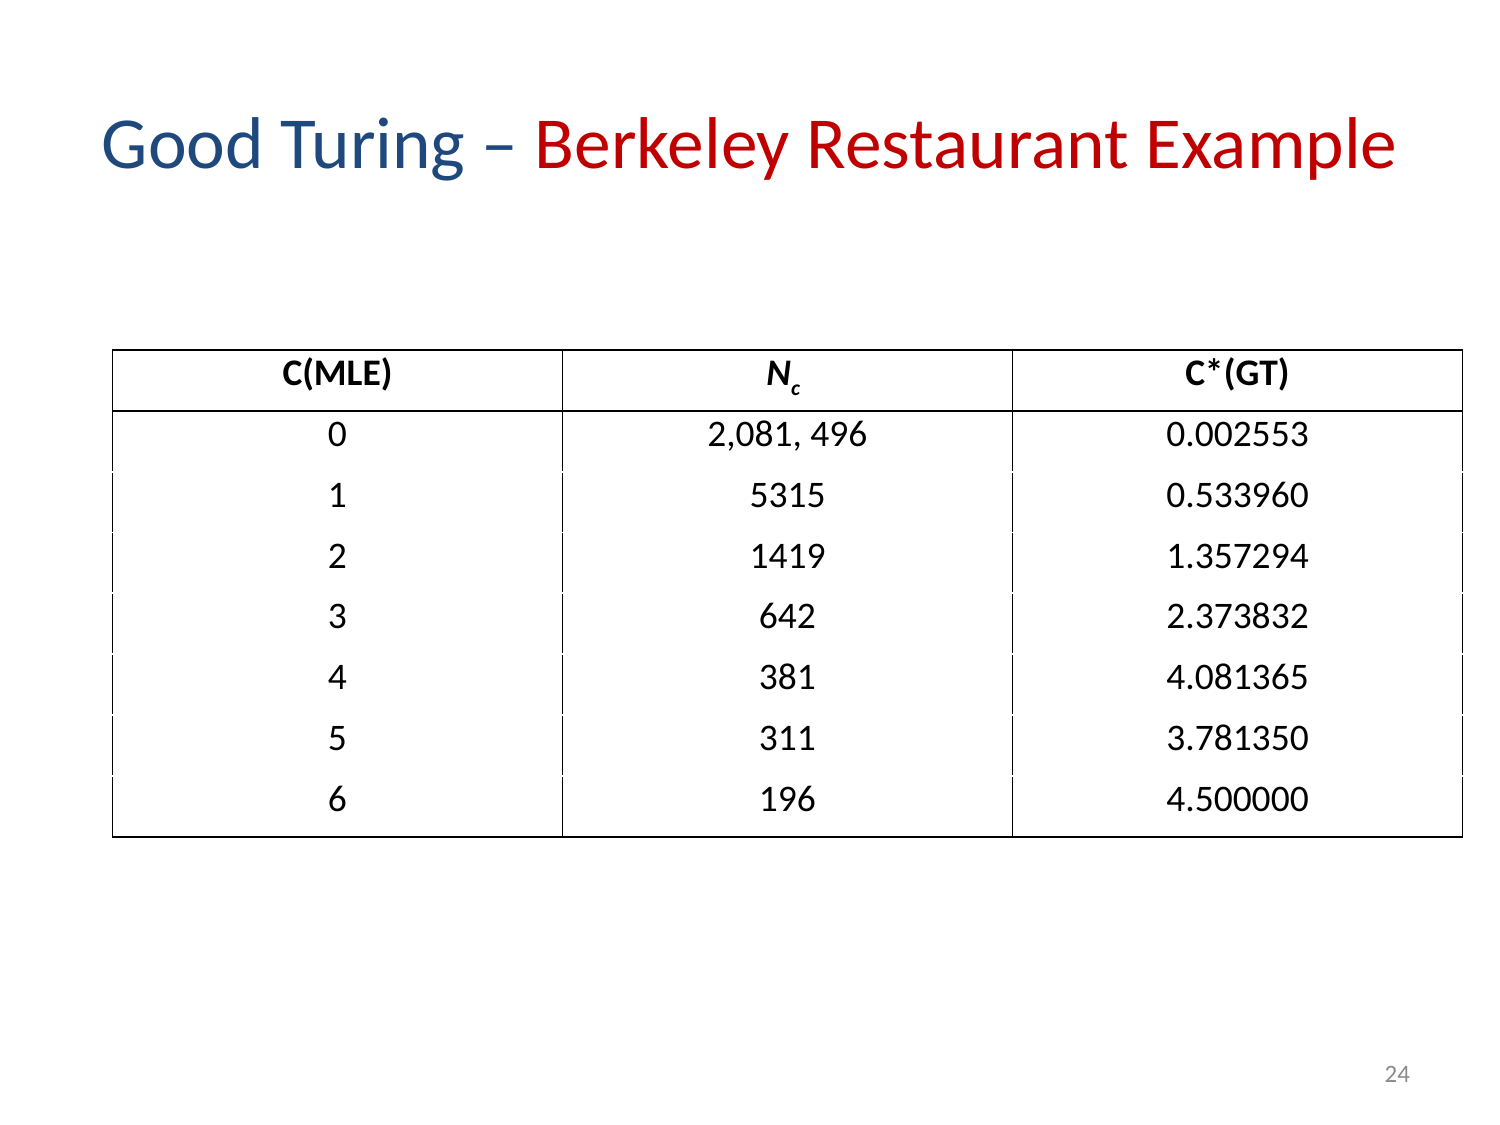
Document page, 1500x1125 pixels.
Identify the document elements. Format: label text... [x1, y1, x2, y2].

table_cell 2 [113, 533, 562, 592]
table_cell 5 [113, 716, 562, 775]
table_cell 642 [563, 594, 1012, 653]
table_cell 1419 [563, 533, 1012, 592]
table_cell 381 [563, 655, 1012, 714]
table_cell 2,081, 496 [563, 412, 1012, 471]
table_cell 4.081365 [1013, 655, 1462, 714]
table_cell 5315 [563, 473, 1012, 532]
table_cell 2.373832 [1013, 594, 1462, 653]
table_cell 4 [113, 655, 562, 714]
slide_number 24 [1074, 1042, 1425, 1103]
table_cell 3 [113, 594, 562, 653]
title Good Turing – Berkeley Restaurant Example [75, 45, 1425, 233]
table_cell 0.533960 [1013, 473, 1462, 532]
table_cell 311 [563, 716, 1012, 775]
table_header C*(GT) [1013, 351, 1462, 410]
table_cell 0 [113, 412, 562, 471]
table_cell 196 [563, 777, 1012, 836]
table_header C(MLE) [113, 351, 562, 410]
table_cell 6 [113, 777, 562, 836]
table_header Nc [563, 351, 1012, 410]
table_cell 0.002553 [1013, 412, 1462, 471]
table_cell 1.357294 [1013, 533, 1462, 592]
table_cell 1 [113, 473, 562, 532]
table_cell 4.500000 [1013, 777, 1462, 836]
table_cell 3.781350 [1013, 716, 1462, 775]
